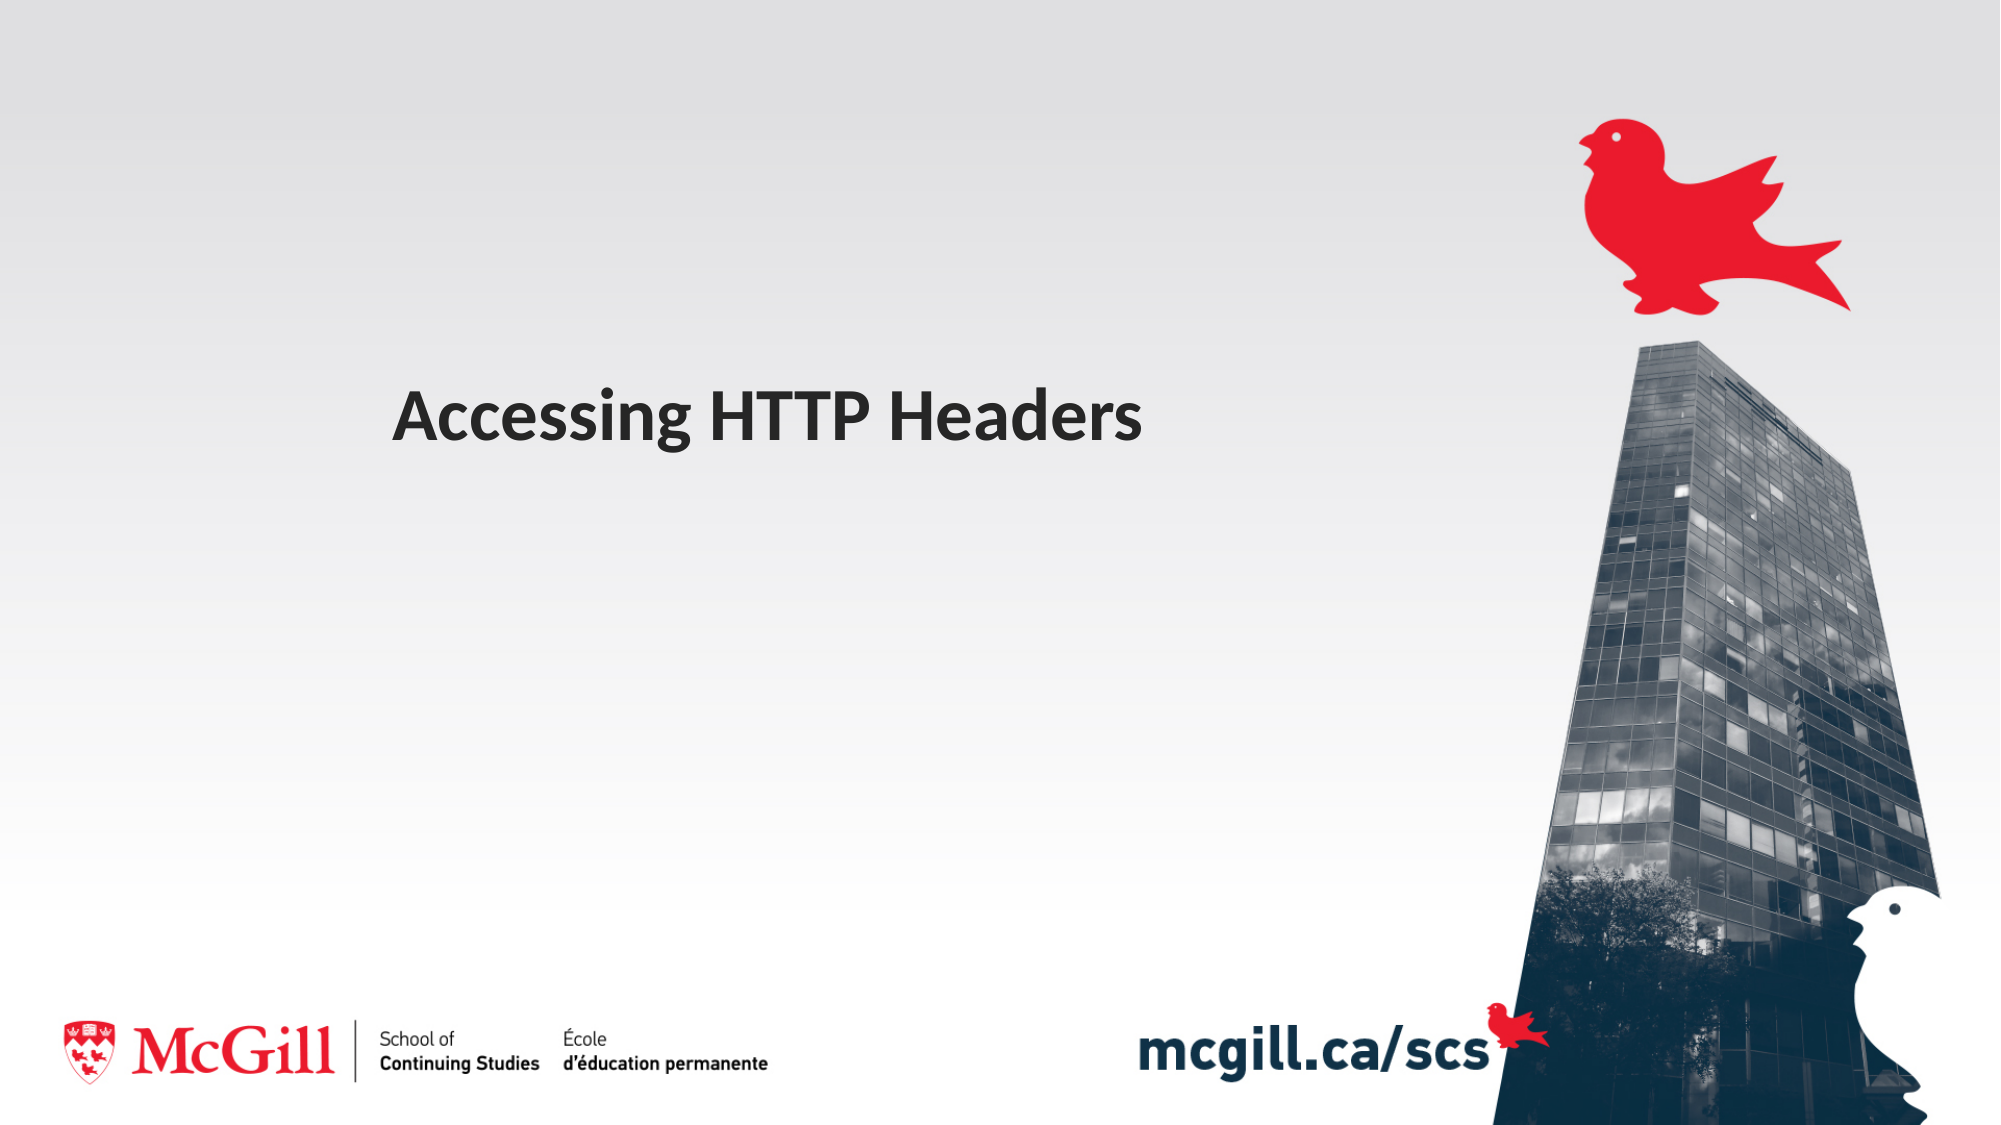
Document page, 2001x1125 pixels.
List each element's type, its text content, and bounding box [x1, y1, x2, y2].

picture [0, 0, 2000, 1125]
title Accessing HTTP Headers [0, 0, 1538, 825]
